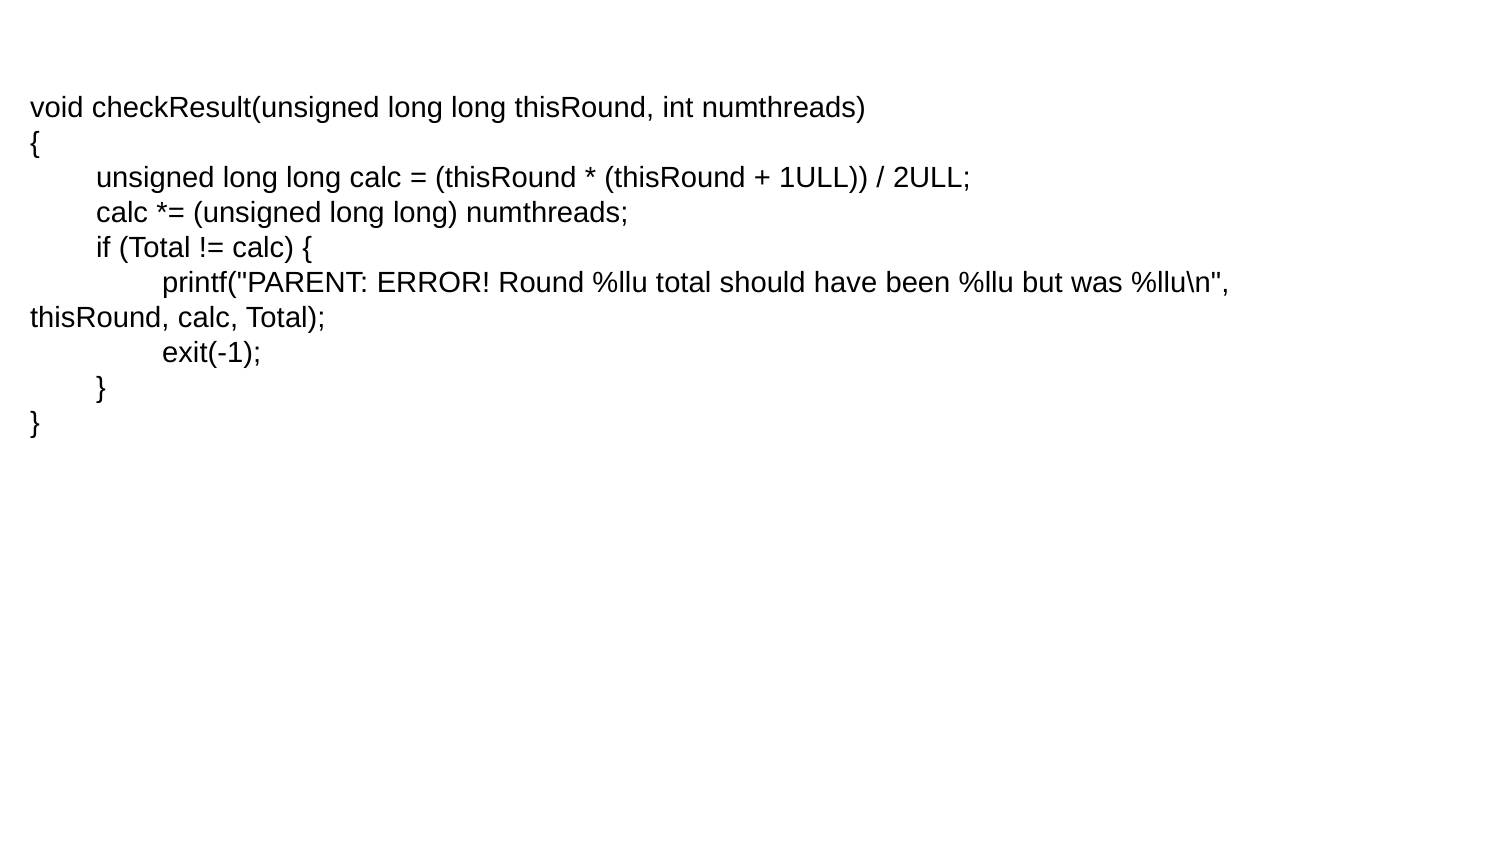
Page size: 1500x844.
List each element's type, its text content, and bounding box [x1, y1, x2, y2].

text_box void checkResult(unsigned long long thisRound, int numthreads) { unsigned long long calc = (thisRound * (thisRound + 1ULL)) / 2ULL; calc *= (unsigned long long) numthreads; if (Total != calc) { printf("PARENT: ERROR! Round %llu total should have been %llu but was %llu\n", thisRound, calc, Total); exit(-1); } } [15, 73, 1370, 454]
